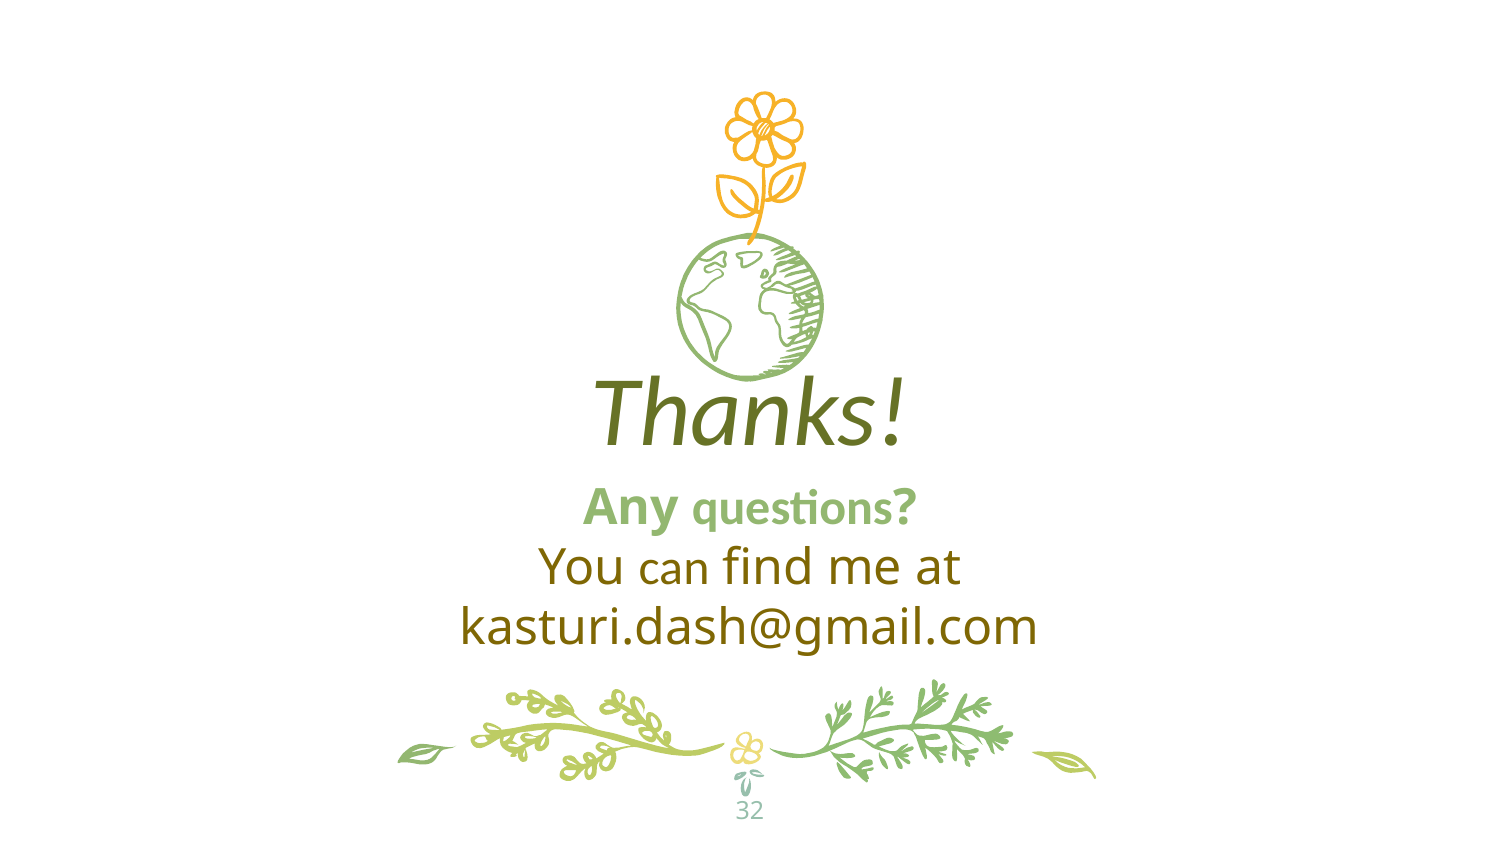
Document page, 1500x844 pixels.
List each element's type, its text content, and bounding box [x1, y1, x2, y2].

text_box [678, 232, 752, 290]
text_box [715, 91, 807, 246]
text_box Thanks! [209, 290, 1291, 459]
text_box [735, 250, 763, 269]
text_box Any questions? You can find me at kasturi.dash@gmail.com [209, 459, 1291, 765]
slide_number 32 [705, 779, 795, 844]
text_box [755, 233, 822, 290]
